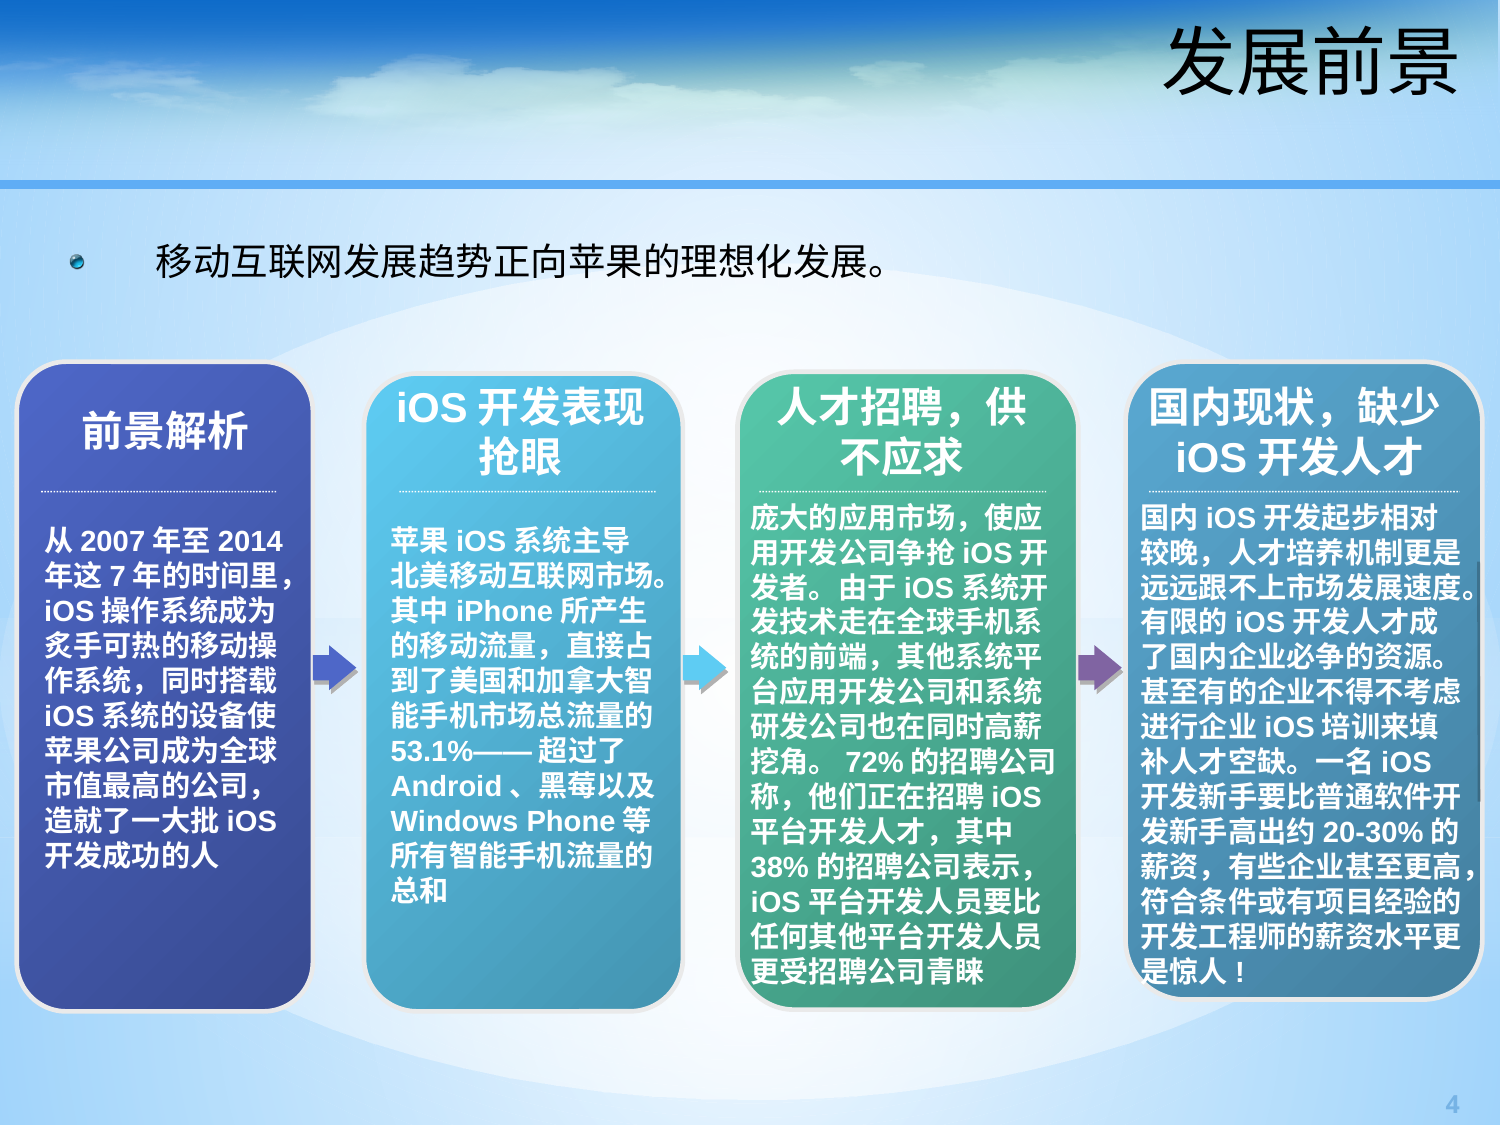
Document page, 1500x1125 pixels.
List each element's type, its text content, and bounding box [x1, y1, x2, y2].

text_box [757, 996, 1059, 1010]
picture [67, 251, 86, 270]
text_box [1150, 361, 1458, 373]
text_box iOS开发表现抢眼 [375, 373, 666, 489]
text_box [16, 361, 313, 1012]
slide_number 3 [1387, 1081, 1500, 1125]
text_box [1078, 645, 1122, 691]
text_box [1164, 996, 1444, 1000]
text_box [682, 645, 727, 691]
text_box 前景解析 [29, 397, 302, 462]
text_box 苹果iOS系统主导北美移动互联网市场。其中iPhone所产生的移动流量，直接占到了美国和加拿大智能手机市场总流量的53.1%——超过了Android、黑莓以及Windows Phone等所有智能手机流量的总和 [375, 515, 672, 915]
text_box 发展前景 [513, 7, 1477, 173]
text_box [312, 645, 357, 691]
text_box 移动互联网发展趋势正向苹果的理想化发展。 [53, 208, 1412, 291]
text_box 国内现状，缺少iOS开发人才 [1125, 373, 1474, 489]
text_box 国内iOS开发起步相对较晚，人才培养机制更是远远跟不上市场发展速度。有限的iOS开发人才成了国内企业必争的资源。甚至有的企业不得不考虑进行企业iOS培训来填补人才空缺。一名iOS开发新手要比普通软件开发新手高出约20-30%的薪资，有些企业甚至更高，符合条件或有项目经验的开发工程师的薪资水平更是惊人! [1125, 491, 1480, 996]
text_box [363, 387, 683, 1012]
picture [0, 0, 1500, 168]
text_box 从2007年至2014年这7年的时间里，iOS操作系统成为炙手可热的移动操作系统，同时搭载iOS系统的设备使苹果公司成为全球市值最高的公司，造就了一大批iOS开发成功的人 [29, 515, 302, 880]
text_box [737, 384, 1079, 491]
text_box 庞大的应用市场，使应用开发公司争抢iOS开发者。由于iOS系统开发技术走在全球手机系统的前端，其他系统平台应用开发公司和系统研发公司也在同时高薪挖角。72%的招聘公司称，他们正在招聘iOS平台开发人才，其中38%的招聘公司表示，iOS平台开发人员要比任何其他平台开发人员更受招聘公司青睐 [735, 491, 1079, 996]
text_box [1125, 390, 1483, 957]
text_box 人才招聘，供不应求 [747, 373, 1057, 489]
